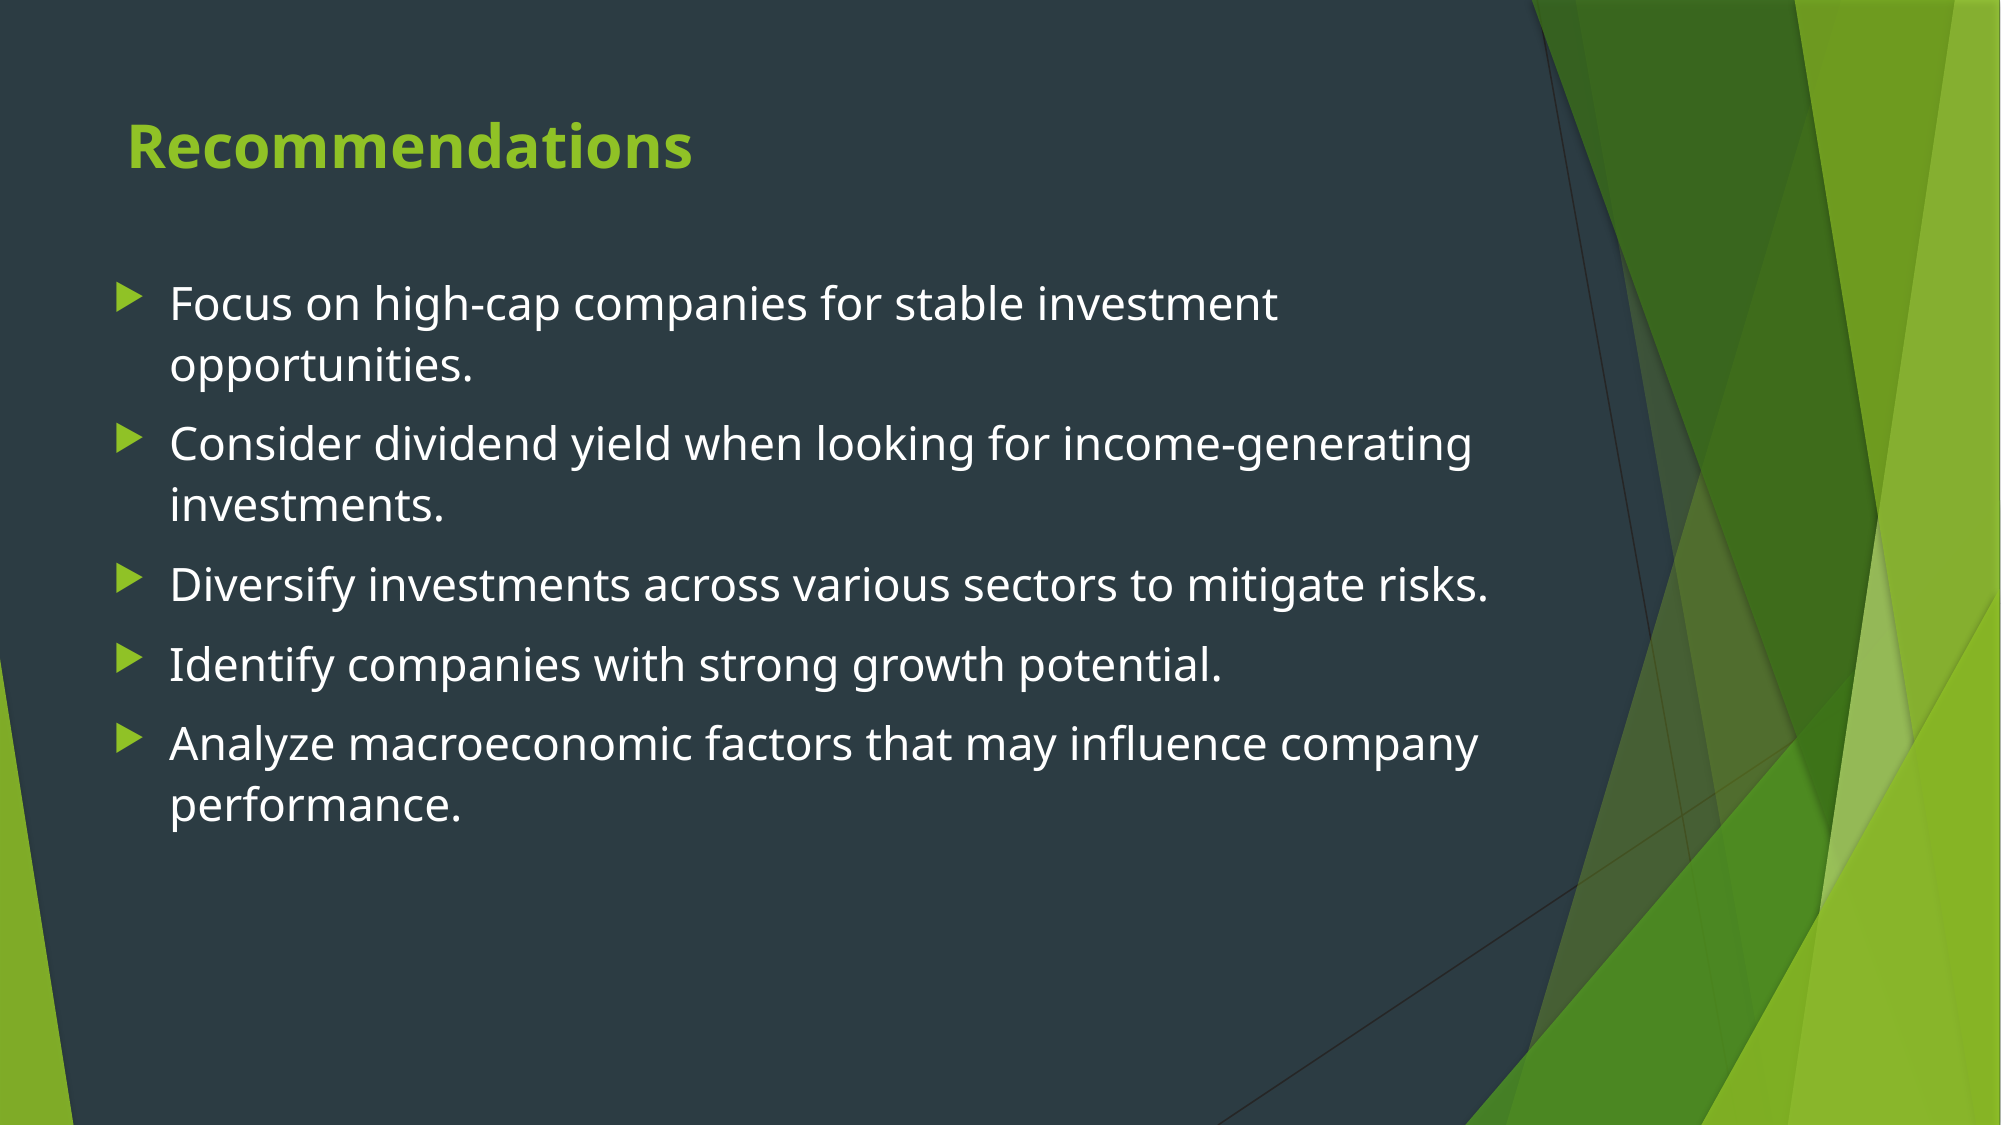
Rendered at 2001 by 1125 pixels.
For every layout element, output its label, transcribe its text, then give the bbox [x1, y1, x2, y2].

title Recommendations [111, 99, 1522, 262]
list Focus on high-cap companies for stable investment opportunities. Consider dividend yield when looking for income-generating investments. Diversify investments across various sectors to mitigate risks. Identify companies with strong growth potential. Analyze macroeconomic factors that may influence company performance. [98, 261, 1509, 898]
